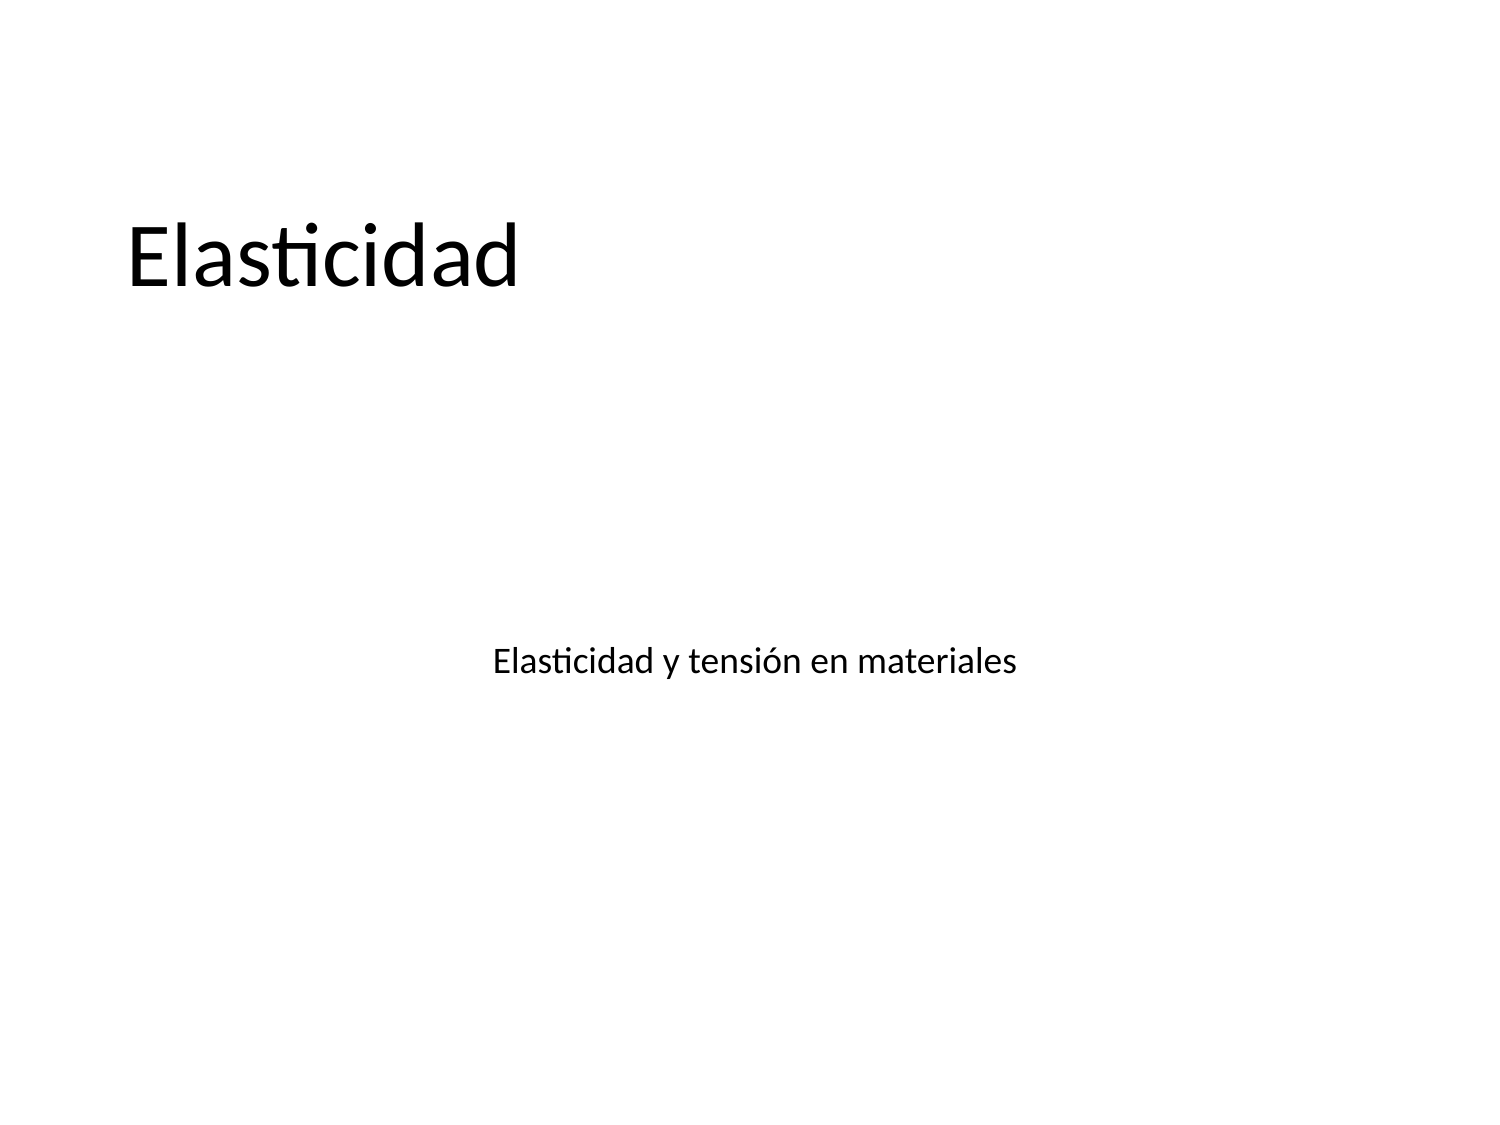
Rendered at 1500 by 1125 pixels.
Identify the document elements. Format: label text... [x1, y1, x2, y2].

text_box Elasticidad y tensión en materiales [230, 538, 1281, 870]
text_box Elasticidad [112, 184, 1387, 426]
